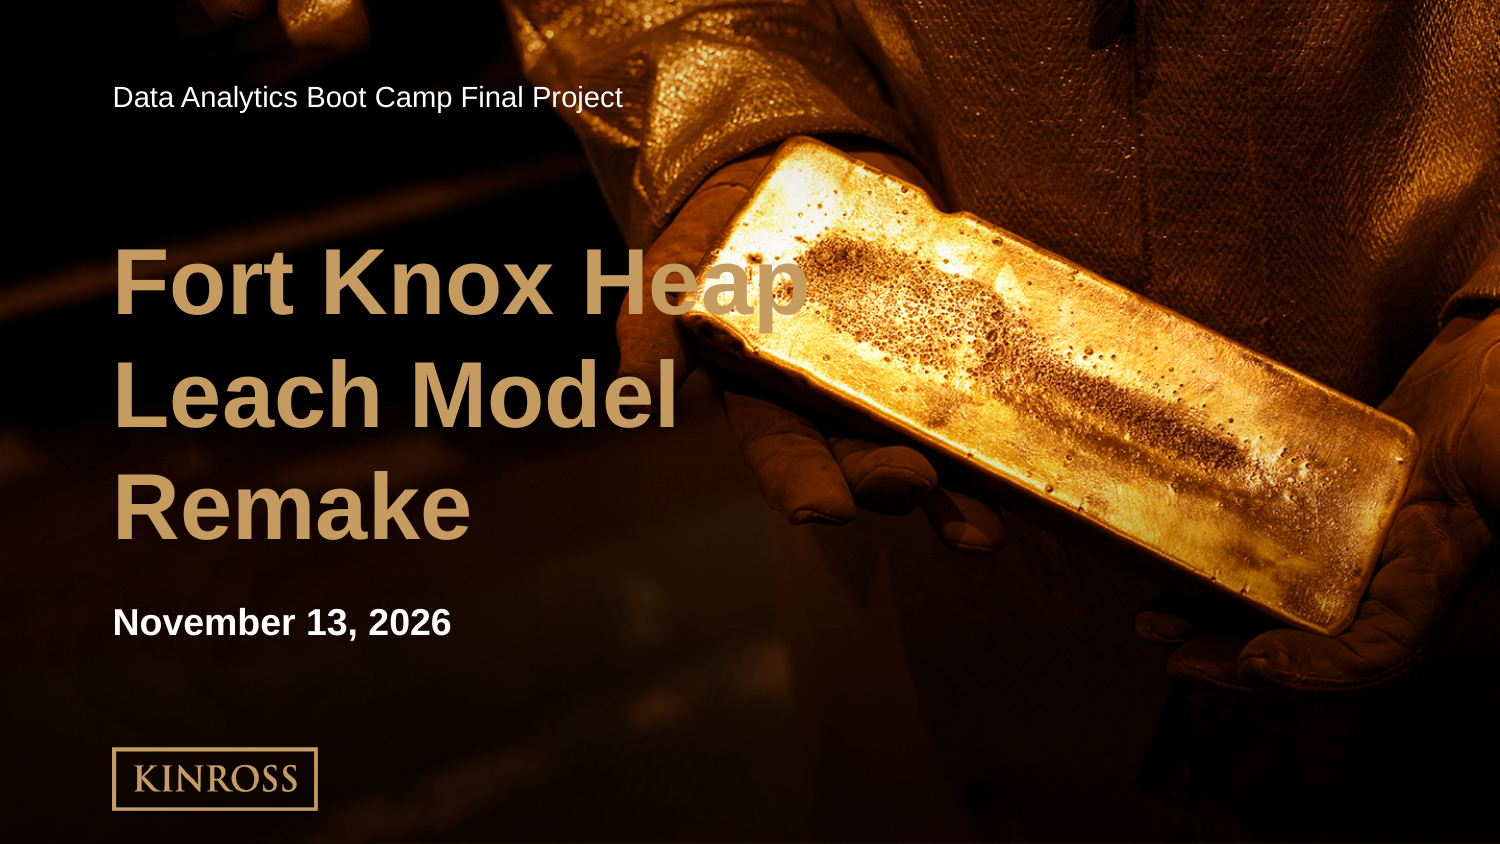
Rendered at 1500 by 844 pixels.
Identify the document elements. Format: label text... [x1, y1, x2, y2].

subtitle Data Analytics Boot Camp Final Project [112, 75, 938, 126]
title Fort Knox Heap Leach Model Remake [112, 161, 938, 559]
picture [0, 0, 1500, 844]
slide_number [112, 593, 938, 732]
